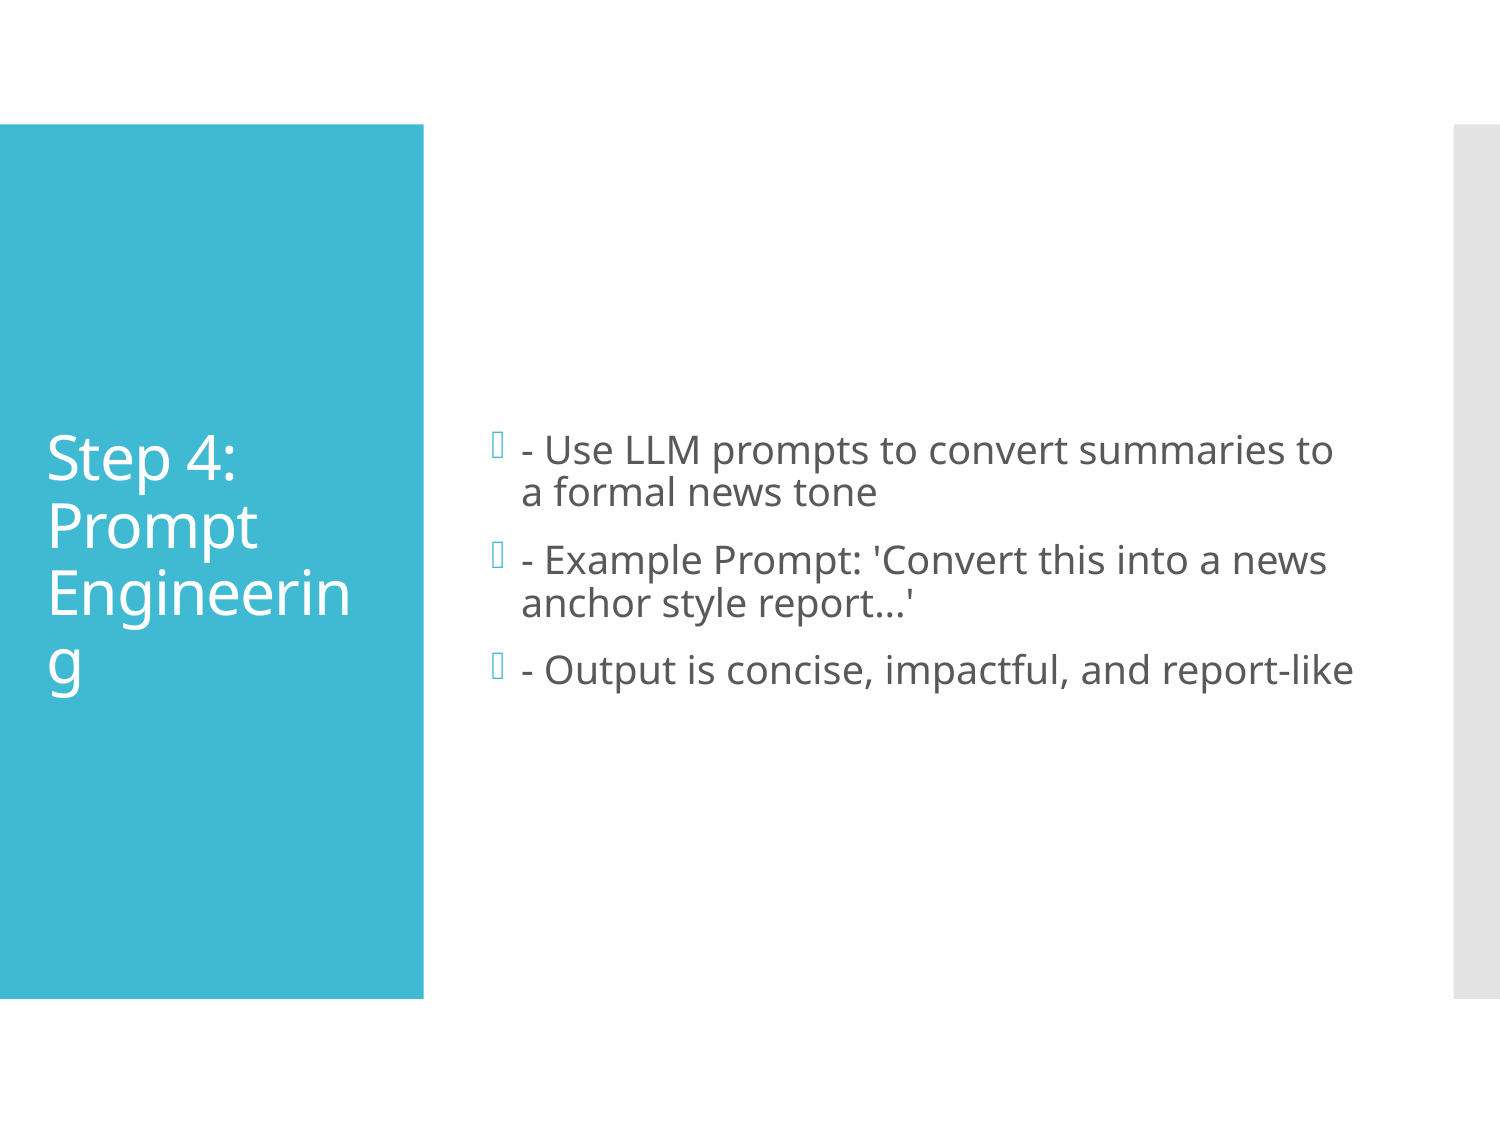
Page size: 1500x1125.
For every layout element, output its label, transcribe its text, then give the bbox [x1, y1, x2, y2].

list - Use LLM prompts to convert summaries to a formal news tone - Example Prompt: 'Convert this into a news anchor style report...' - Output is concise, impactful, and report-like [476, 141, 1376, 982]
title Step 4: Prompt Engineering [31, 184, 394, 940]
